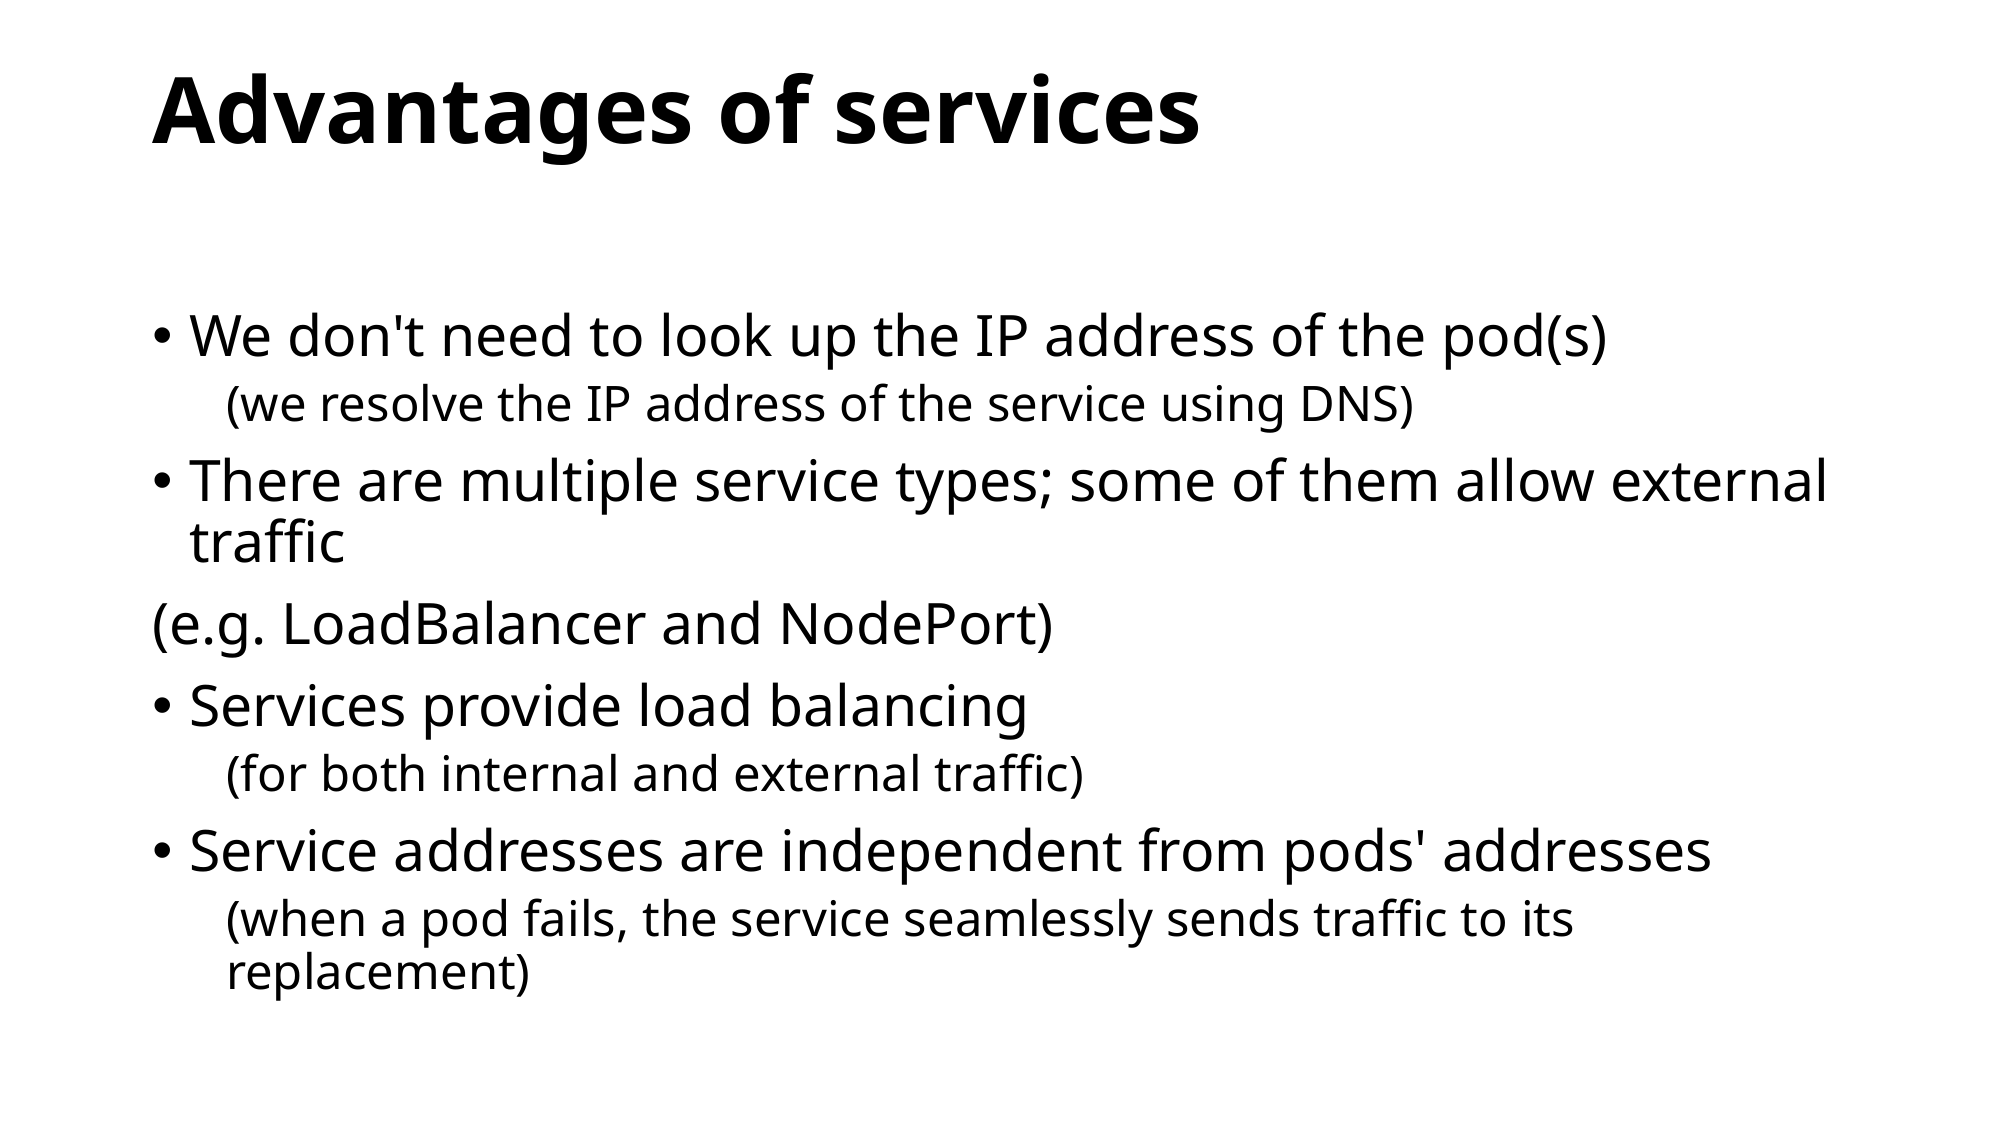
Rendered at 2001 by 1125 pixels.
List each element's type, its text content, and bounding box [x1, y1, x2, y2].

list We don't need to look up the IP address of the pod(s) (we resolve the IP address of the service using DNS) There are multiple service types; some of them allow external traffic (e.g. LoadBalancer and NodePort) Services provide load balancing (for both internal and external traffic) Service addresses are independent from pods' addresses (when a pod fails, the service seamlessly sends traffic to its replacement) [137, 299, 1863, 1014]
title Advantages of services [137, 59, 1863, 278]
